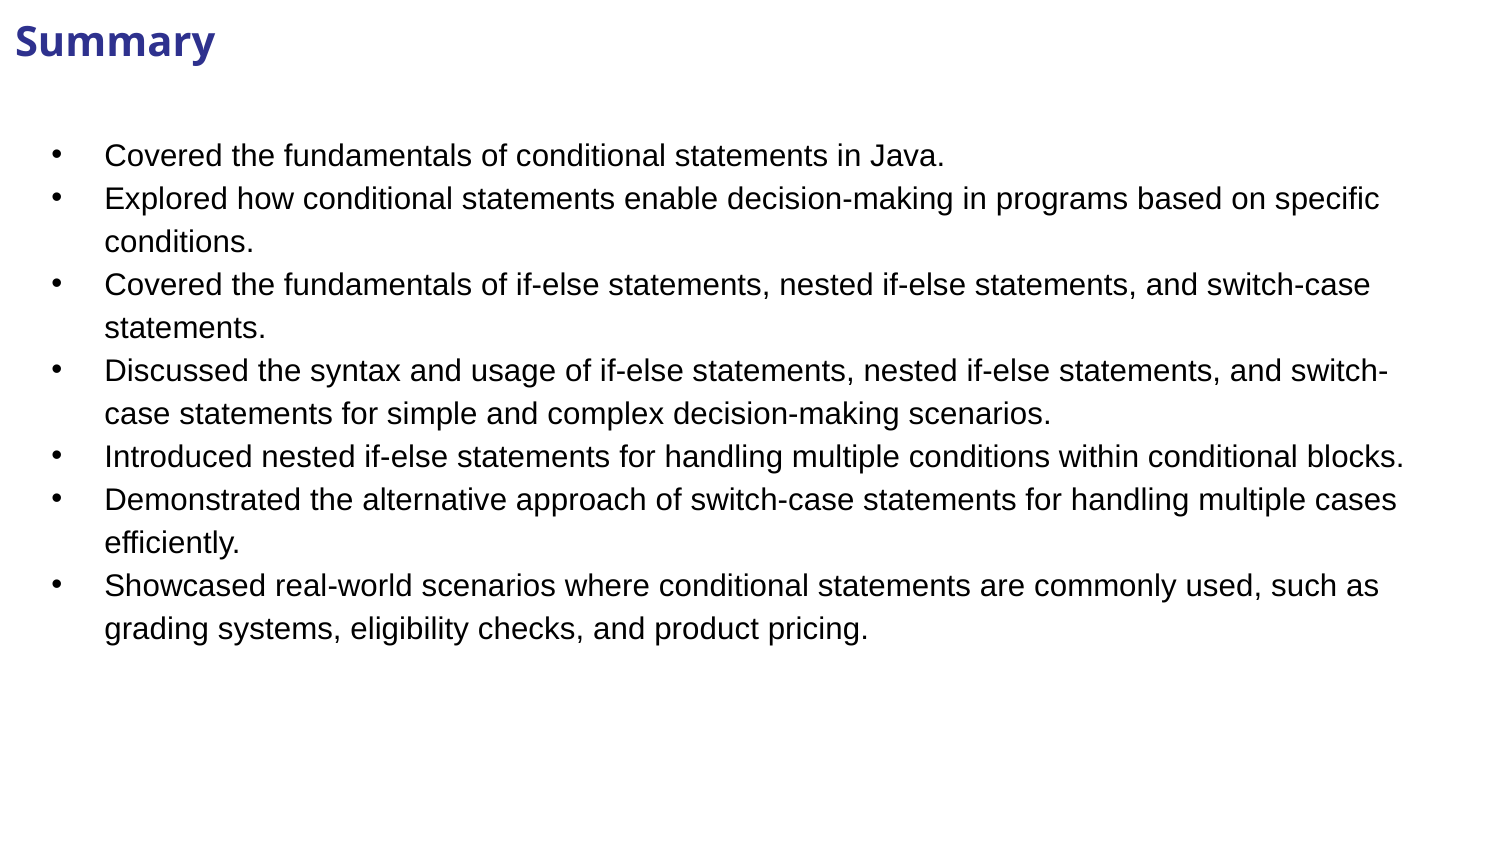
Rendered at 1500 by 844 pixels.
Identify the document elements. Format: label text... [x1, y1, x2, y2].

text_box Covered the fundamentals of conditional statements in Java. Explored how conditional statements enable decision-making in programs based on specific conditions. Covered the fundamentals of if-else statements, nested if-else statements, and switch-case statements. Discussed the syntax and usage of if-else statements, nested if-else statements, and switch-case statements for simple and complex decision-making scenarios. Introduced nested if-else statements for handling multiple conditions within conditional blocks. Demonstrated the alternative approach of switch-case statements for handling multiple cases efficiently. Showcased real-world scenarios where conditional statements are commonly used, such as grading systems, eligibility checks, and product pricing. [14, 121, 1457, 654]
text_box Summary [0, 0, 931, 76]
